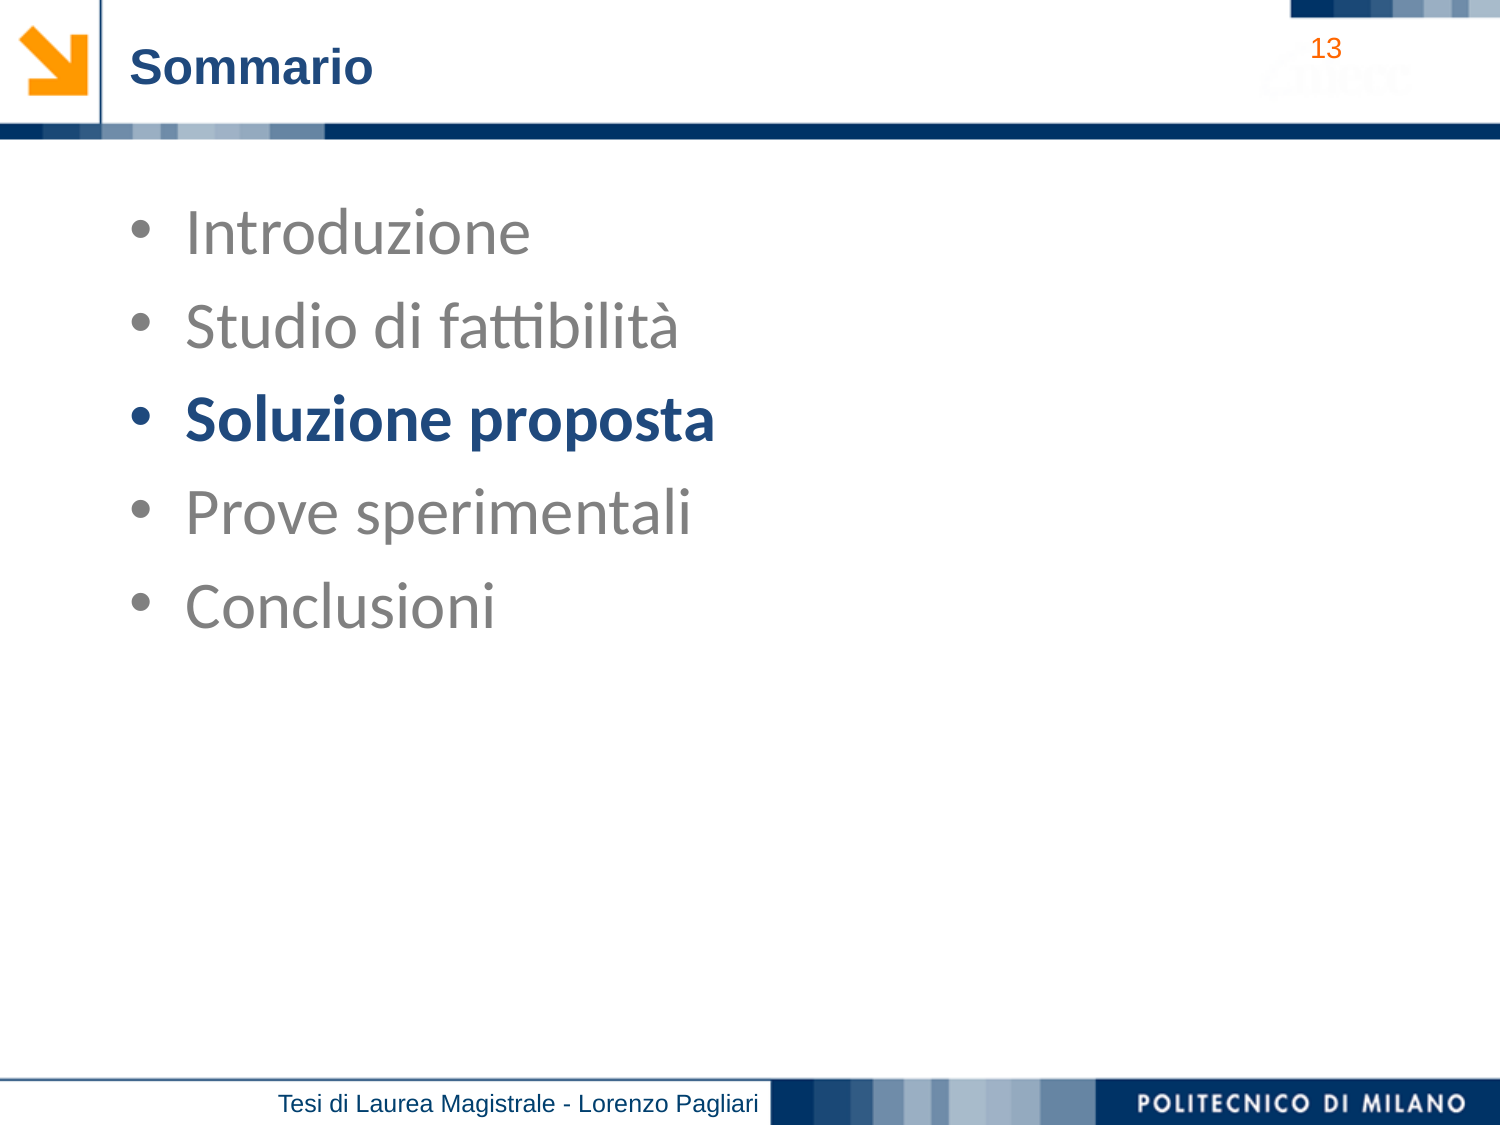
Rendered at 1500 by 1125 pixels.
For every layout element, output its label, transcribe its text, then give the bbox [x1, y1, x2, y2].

list Introduzione Studio di fattibilità Soluzione proposta Prove sperimentali Conclusioni [114, 181, 1273, 1042]
list Sommario [114, 26, 1273, 111]
picture [0, 0, 1500, 1125]
